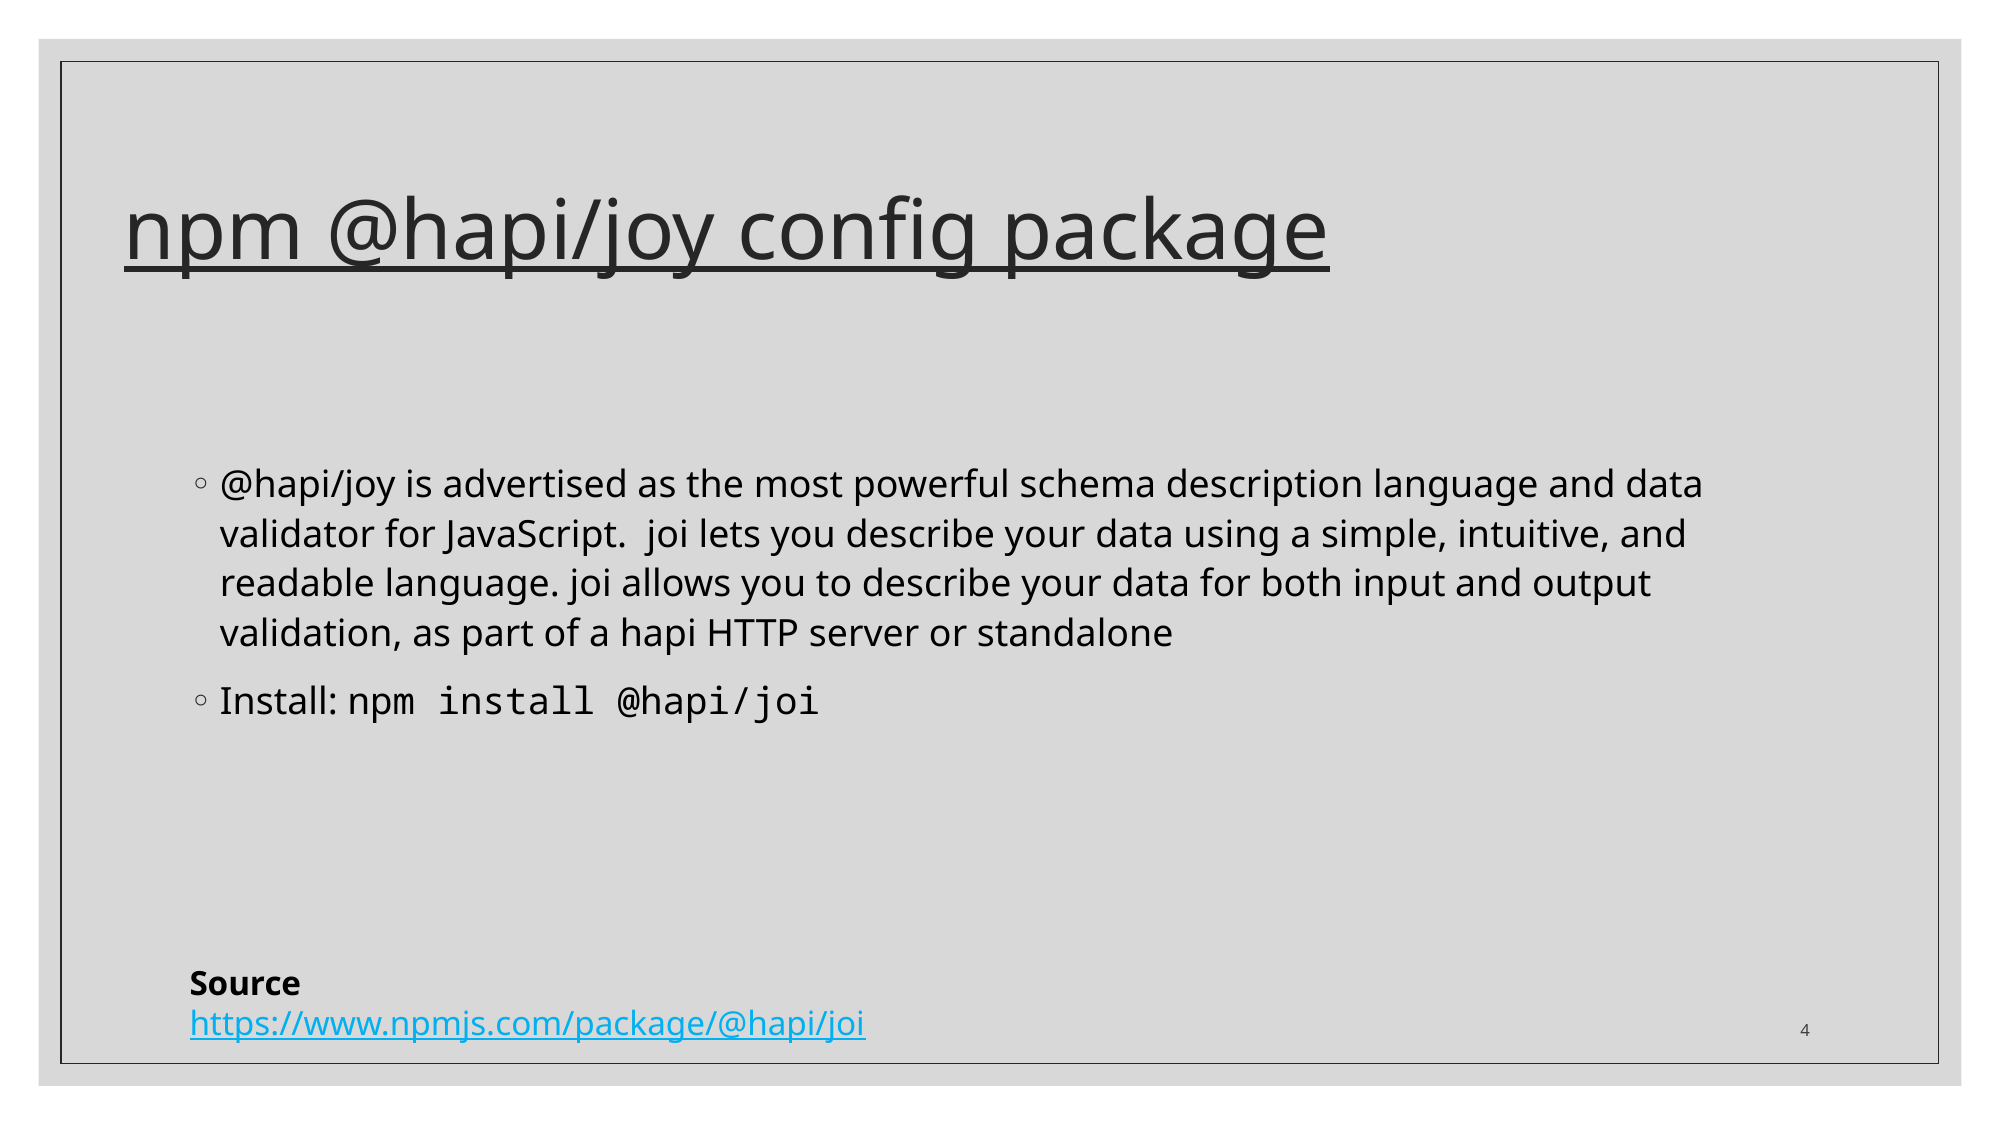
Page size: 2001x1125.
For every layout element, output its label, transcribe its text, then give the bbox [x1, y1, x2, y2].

title npm @hapi/joy config package [108, 120, 1603, 346]
slide_number 4 [1687, 990, 1825, 1050]
list @hapi/joy is advertised as the most powerful schema description language and data validator for JavaScript. joi lets you describe your data using a simple, intuitive, and readable language. joi allows you to describe your data for both input and output validation, as part of a hapi HTTP server or standalone Install: npm install @hapi/joi [174, 448, 1825, 764]
text_box Source https://www.npmjs.com/package/@hapi/joi [174, 954, 1825, 1055]
